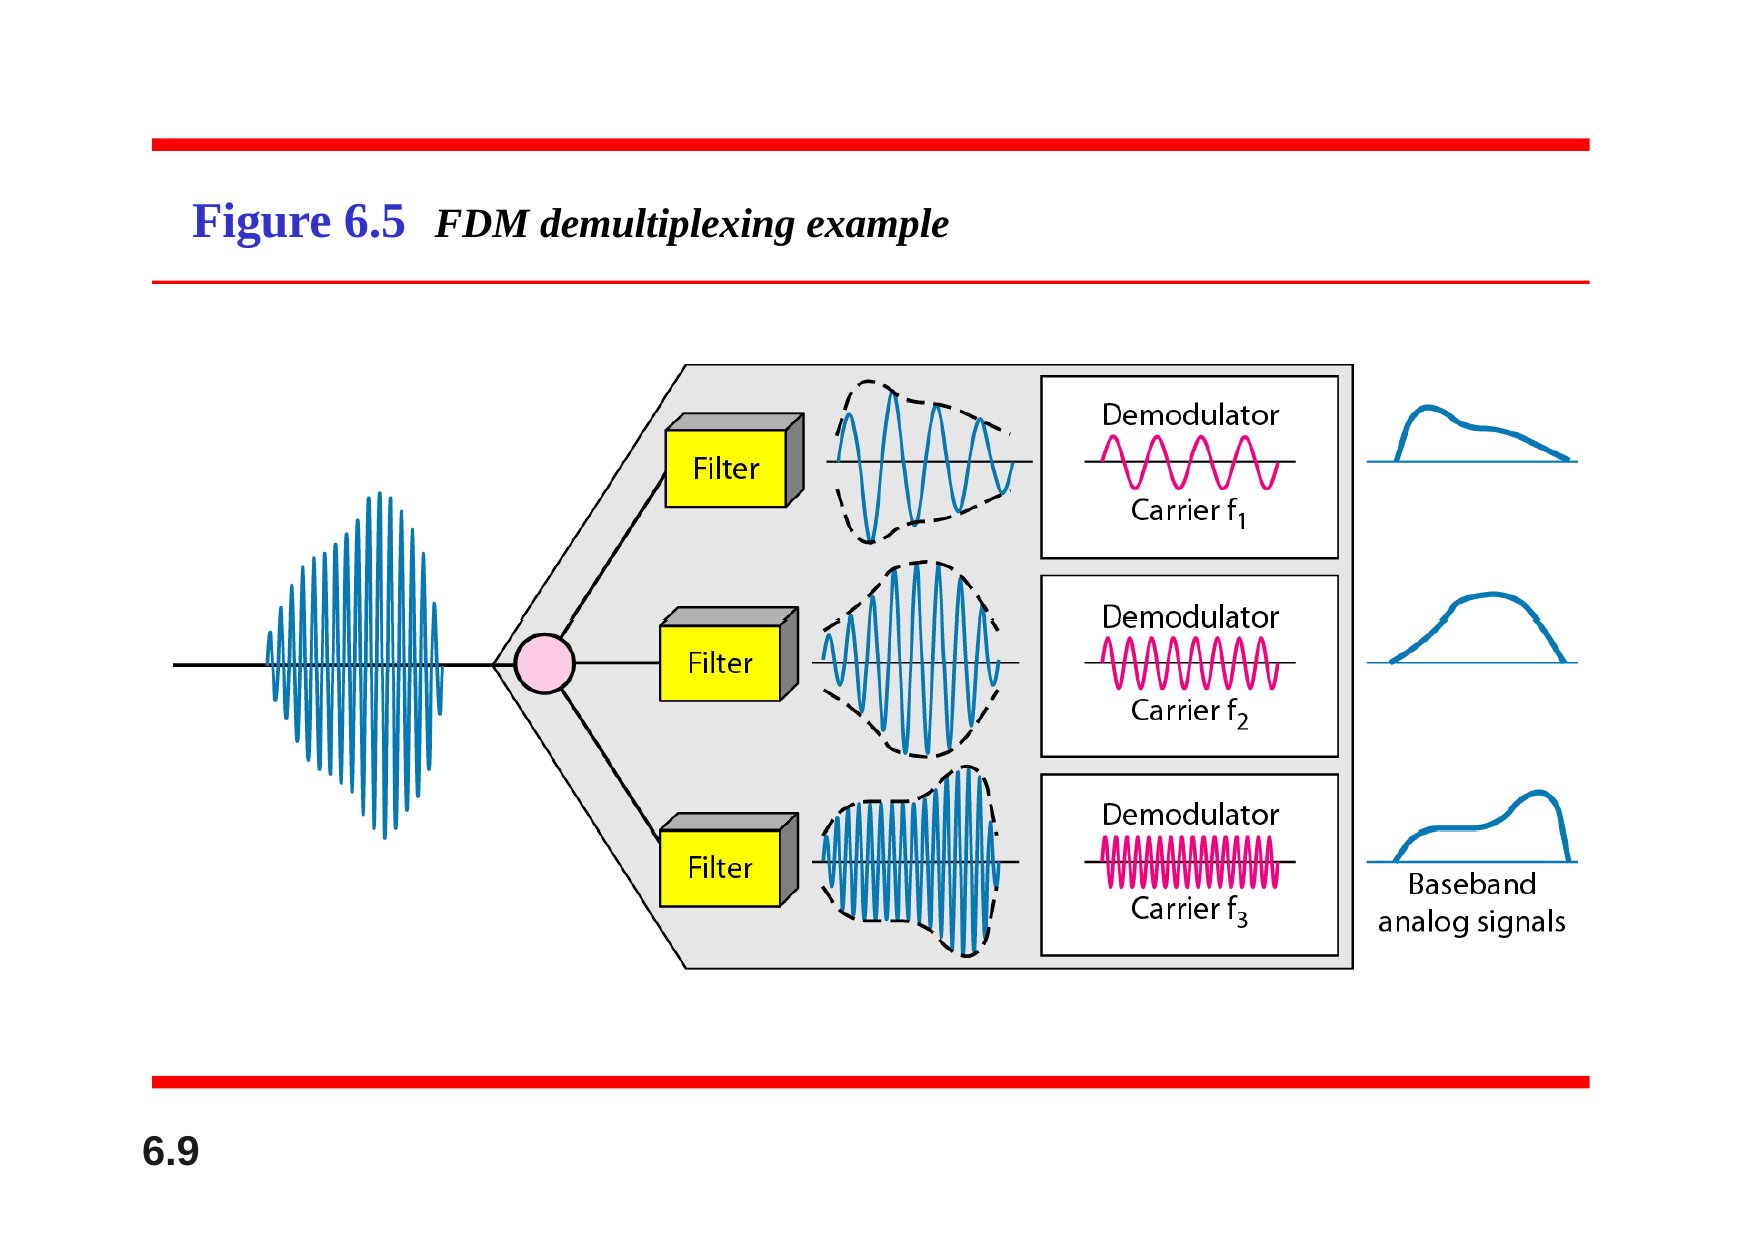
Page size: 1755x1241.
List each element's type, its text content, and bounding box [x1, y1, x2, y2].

picture [1401, 796, 1565, 860]
title Figure 6.5 FDM demultiplexing example [190, 185, 951, 362]
text_box 6.9 [139, 1125, 207, 1222]
picture [1401, 411, 1558, 460]
picture [173, 363, 1578, 970]
text_box [152, 1075, 1590, 1089]
picture [1402, 597, 1558, 661]
